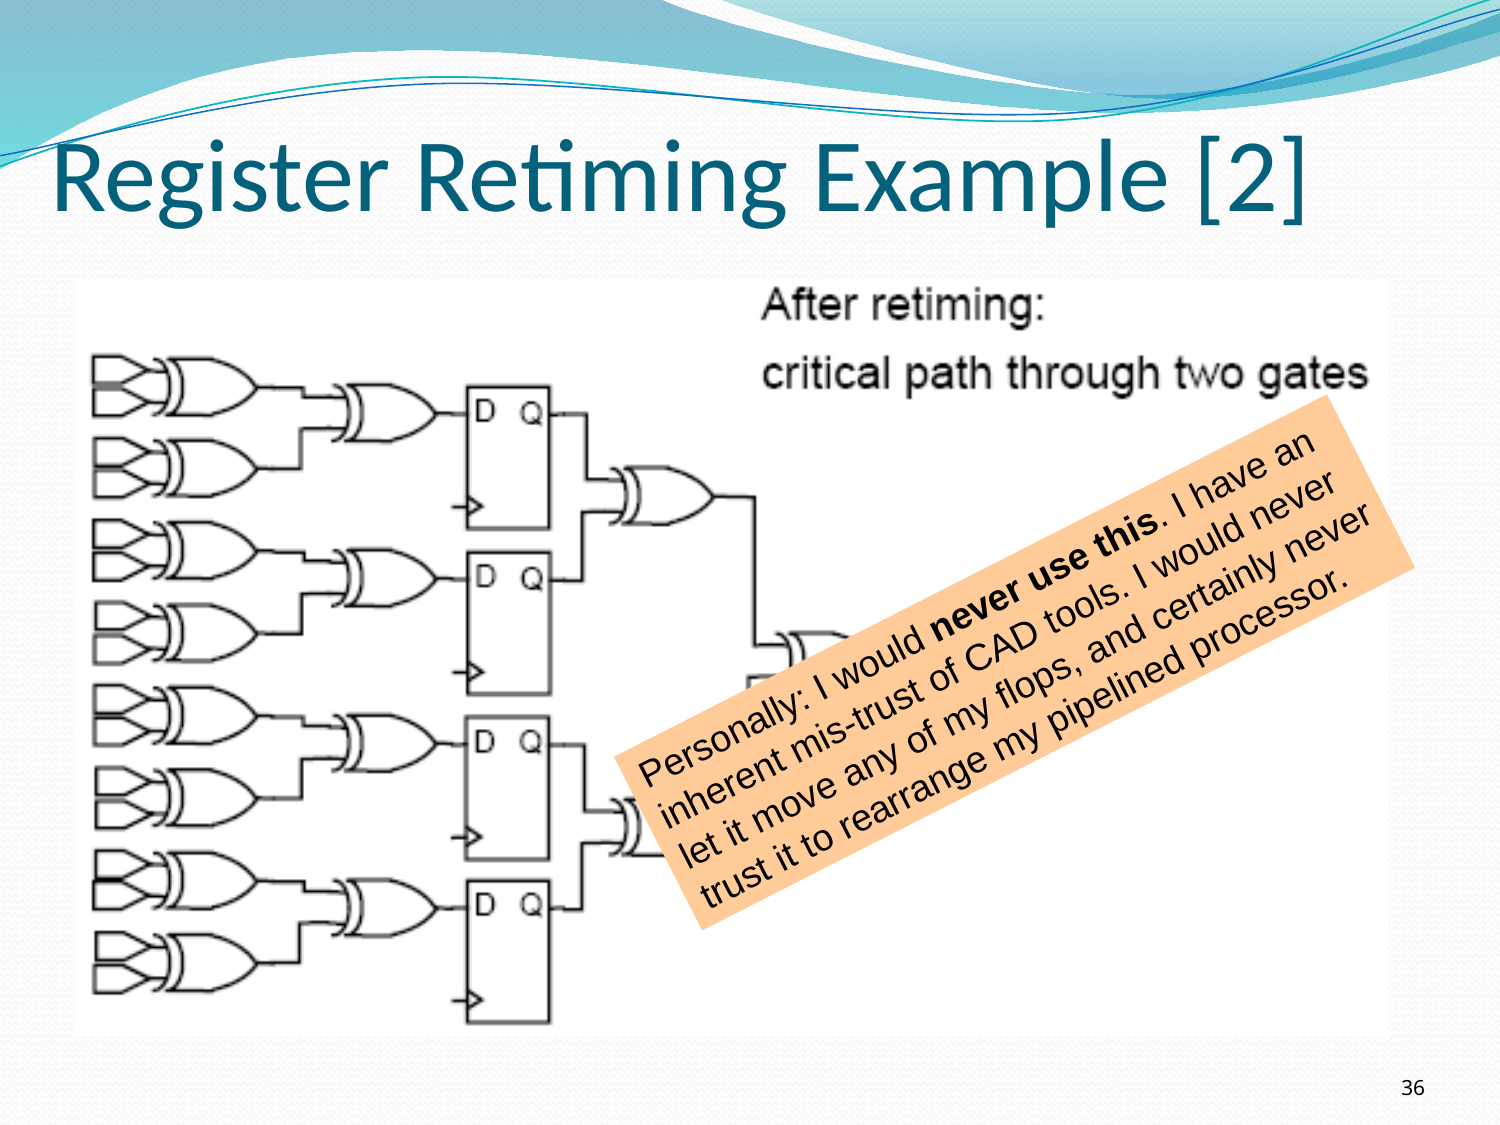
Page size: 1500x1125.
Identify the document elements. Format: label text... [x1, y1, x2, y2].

title Register Retiming Example [2] [50, 45, 1438, 233]
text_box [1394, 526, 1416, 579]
picture [74, 280, 1388, 1036]
slide_number 36 [1299, 1042, 1425, 1103]
